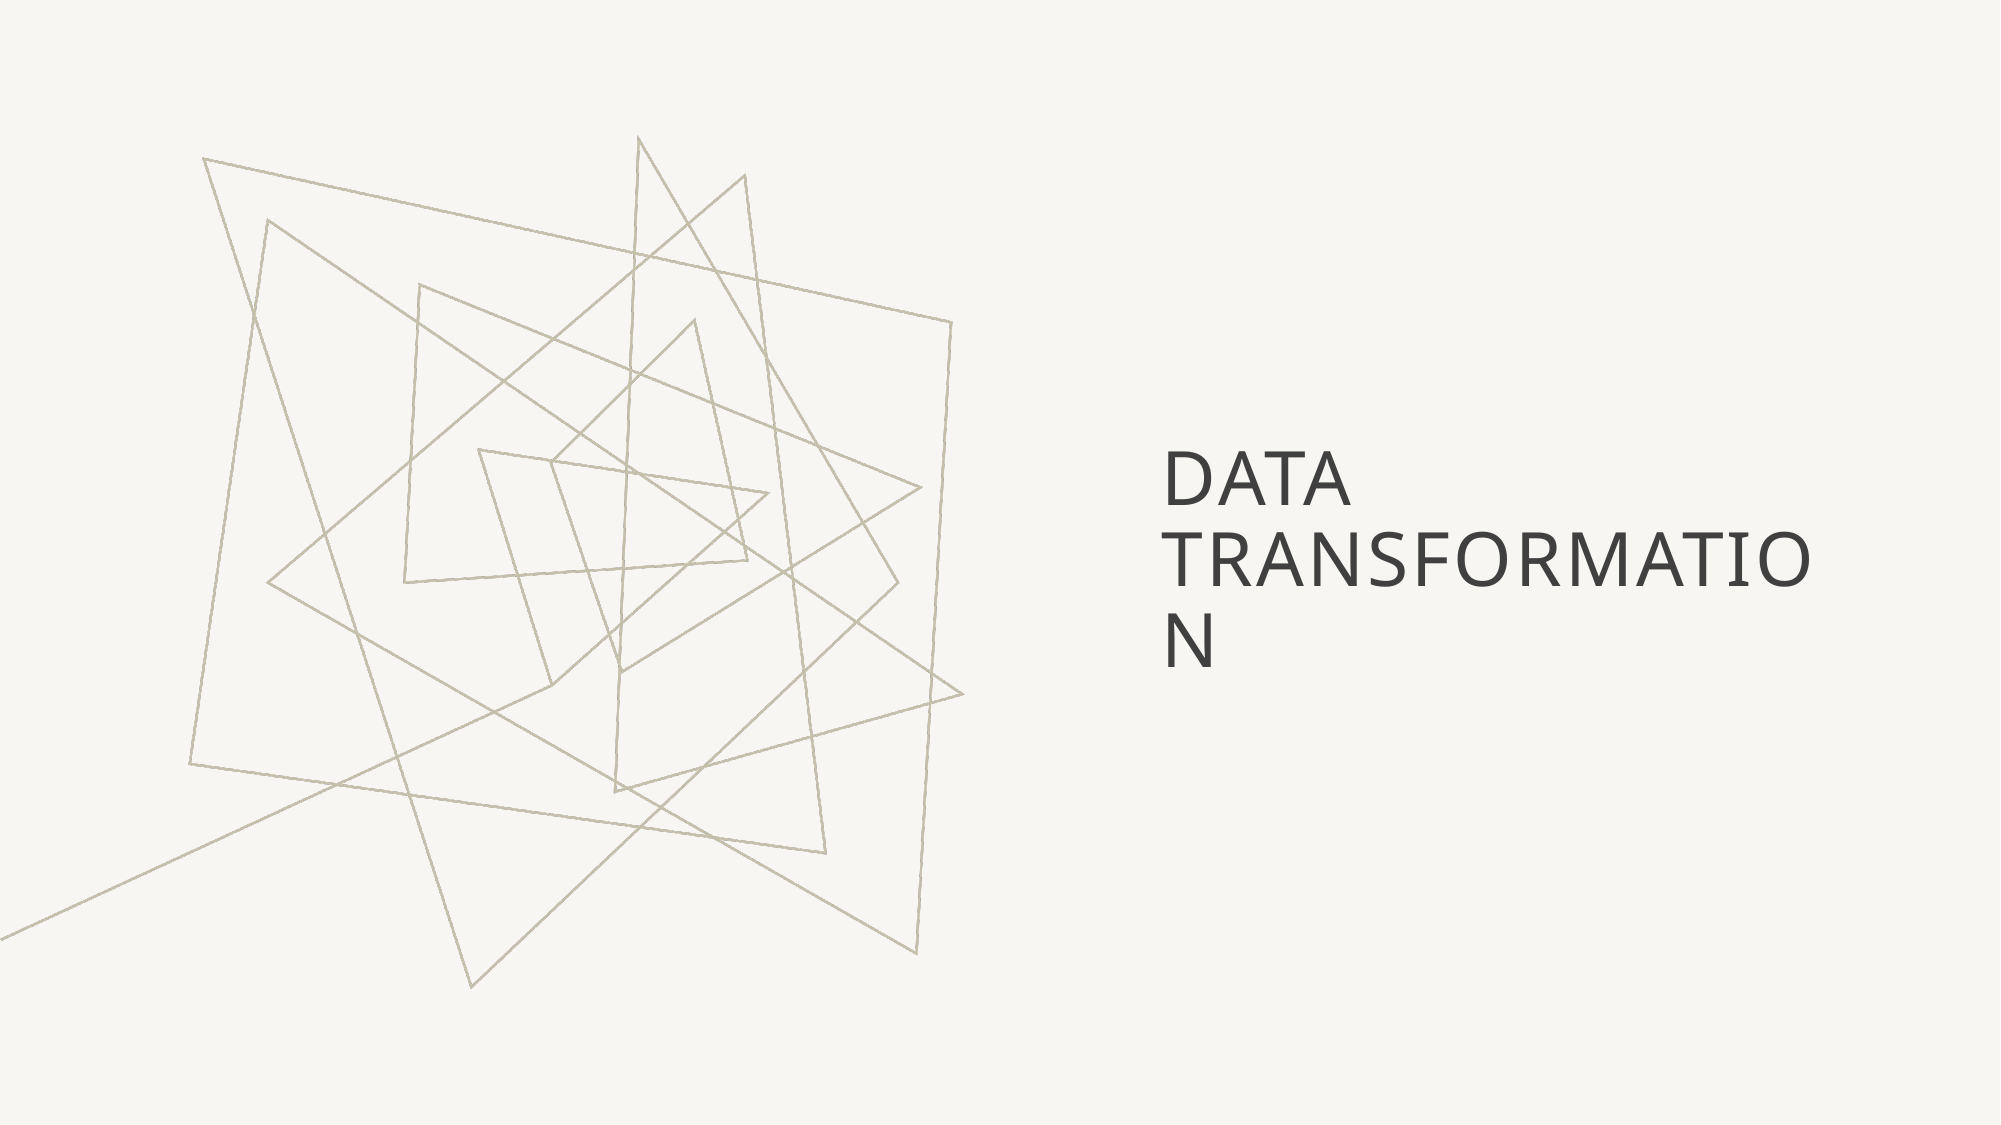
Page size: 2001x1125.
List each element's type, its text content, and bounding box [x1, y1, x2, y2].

title Data Transformation [1146, 421, 1874, 704]
picture [0, 135, 965, 989]
